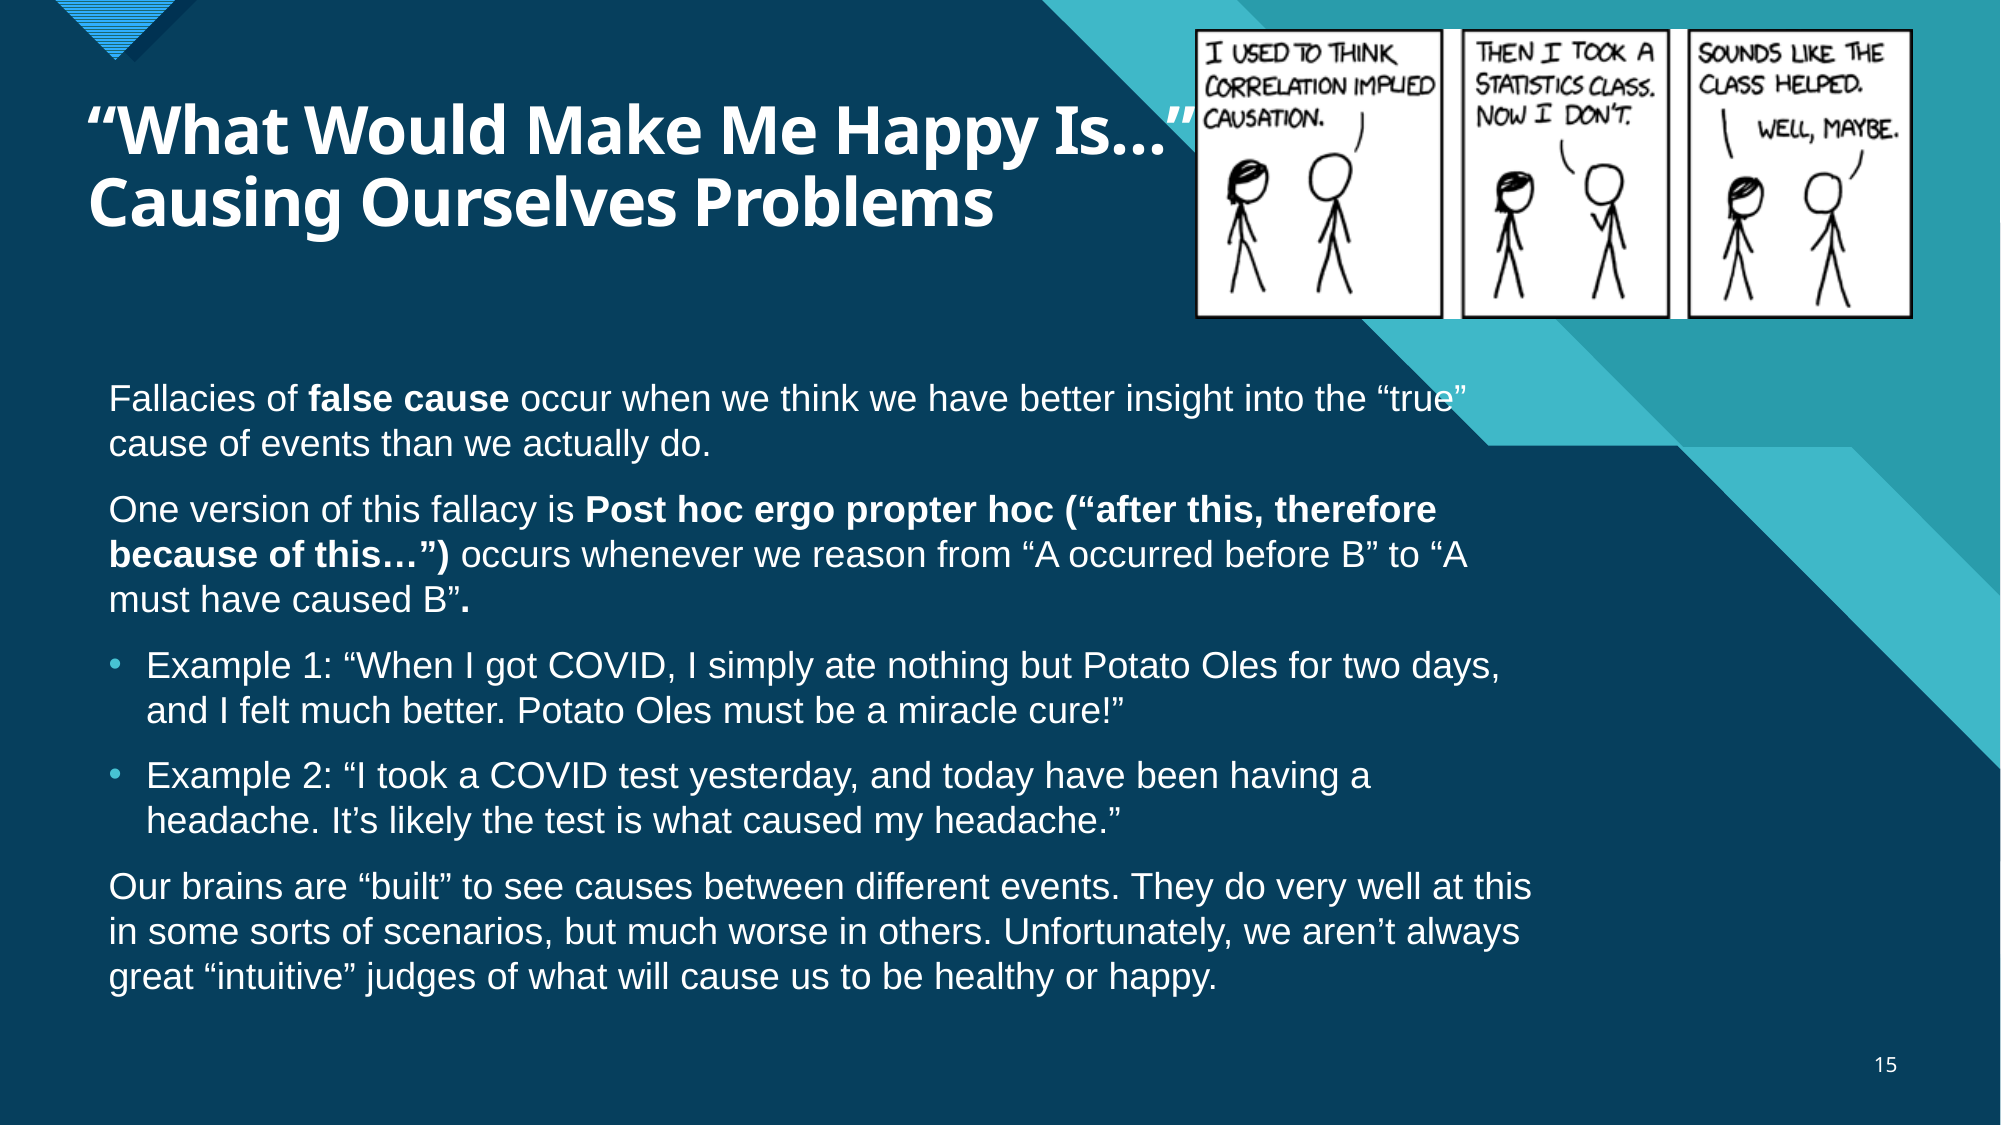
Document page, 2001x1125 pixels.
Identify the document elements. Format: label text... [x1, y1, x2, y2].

slide_number 15 [1845, 1035, 1913, 1096]
picture [1195, 29, 1913, 319]
list Fallacies of false cause occur when we think we have better insight into the “true” cause of events than we actually do. One version of this fallacy is Post hoc ergo propter hoc (“after this, therefore because of this…”) occurs whenever we reason from “A occurred before B” to “A must have caused B”. Example 1: “When I got COVID, I simply ate nothing but Potato Oles for two days, and I felt much better. Potato Oles must be a miracle cure!” Example 2: “I took a COVID test yesterday, and today have been having a headache. It’s likely the test is what caused my headache.” Our brains are “built” to see causes between different events. They do very well at this in some sorts of scenarios, but much worse in others. Unfortunately, we aren’t always great “intuitive” judges of what will cause us to be healthy or happy. [93, 366, 1556, 1001]
title “What Would Make Me Happy Is…”: Causing Ourselves Problems [72, 89, 1195, 250]
